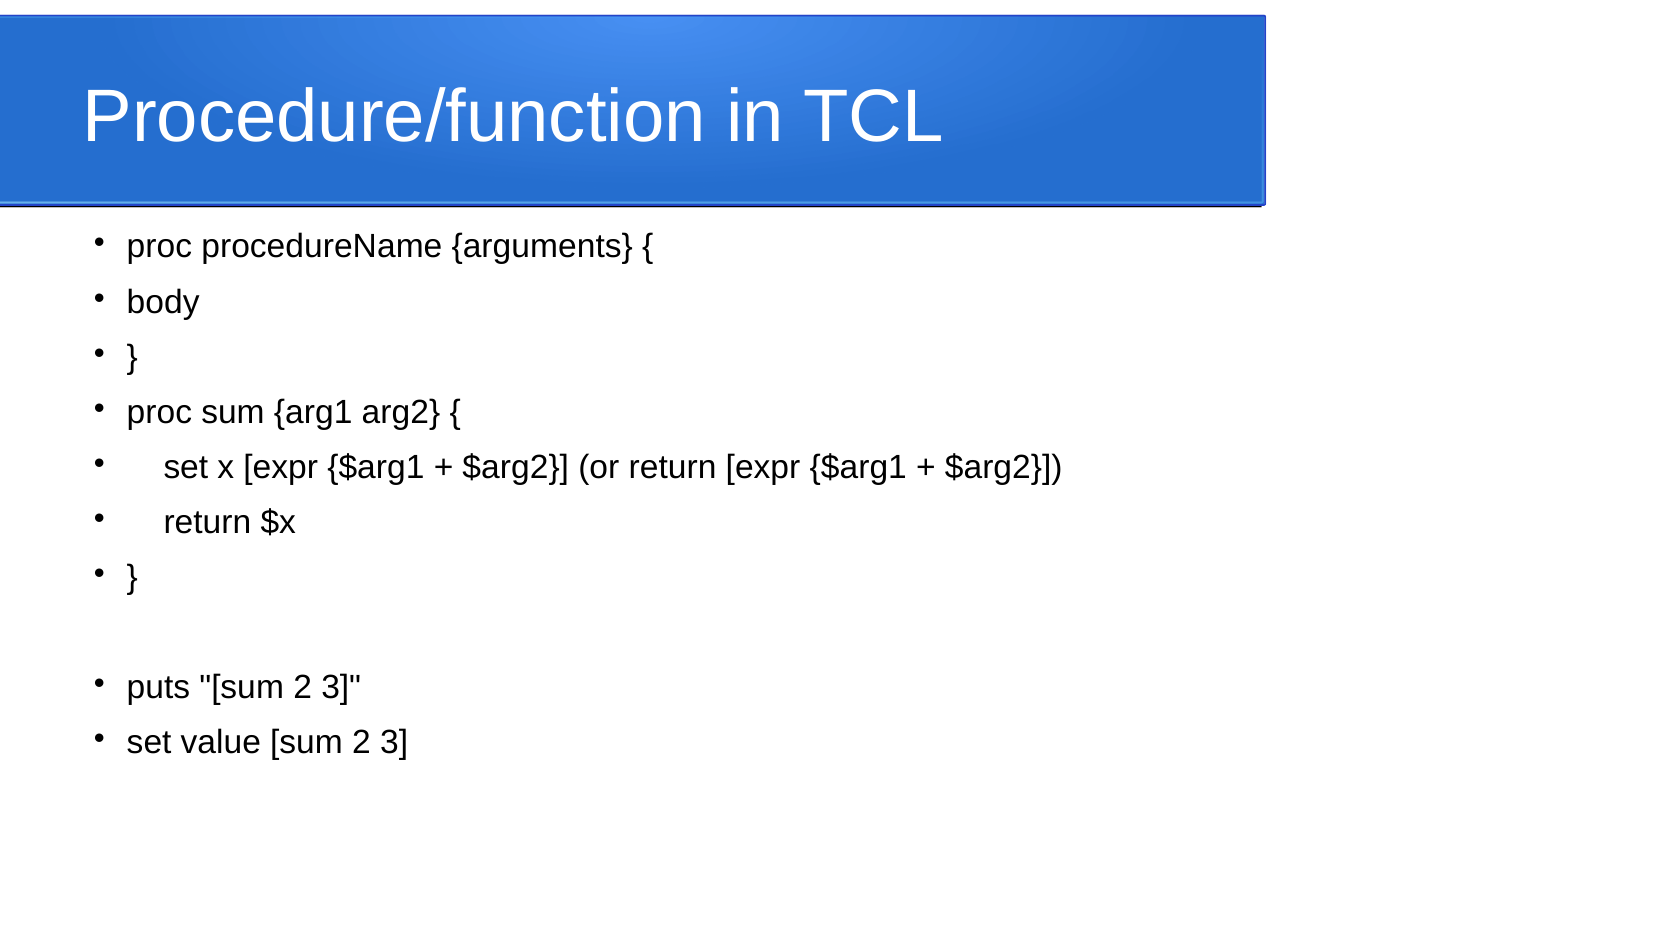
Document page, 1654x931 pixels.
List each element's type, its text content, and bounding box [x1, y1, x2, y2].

picture [0, 13, 1269, 211]
text_box Procedure/function in TCL [82, 35, 1235, 189]
text_box proc procedureName {arguments} { body } proc sum {arg1 arg2} { set x [expr {$arg1 + $arg2}] (or return [expr {$arg1 + $arg2}]) return $x } puts "[sum 2 3]" set value [sum 2 3] [82, 224, 1571, 764]
